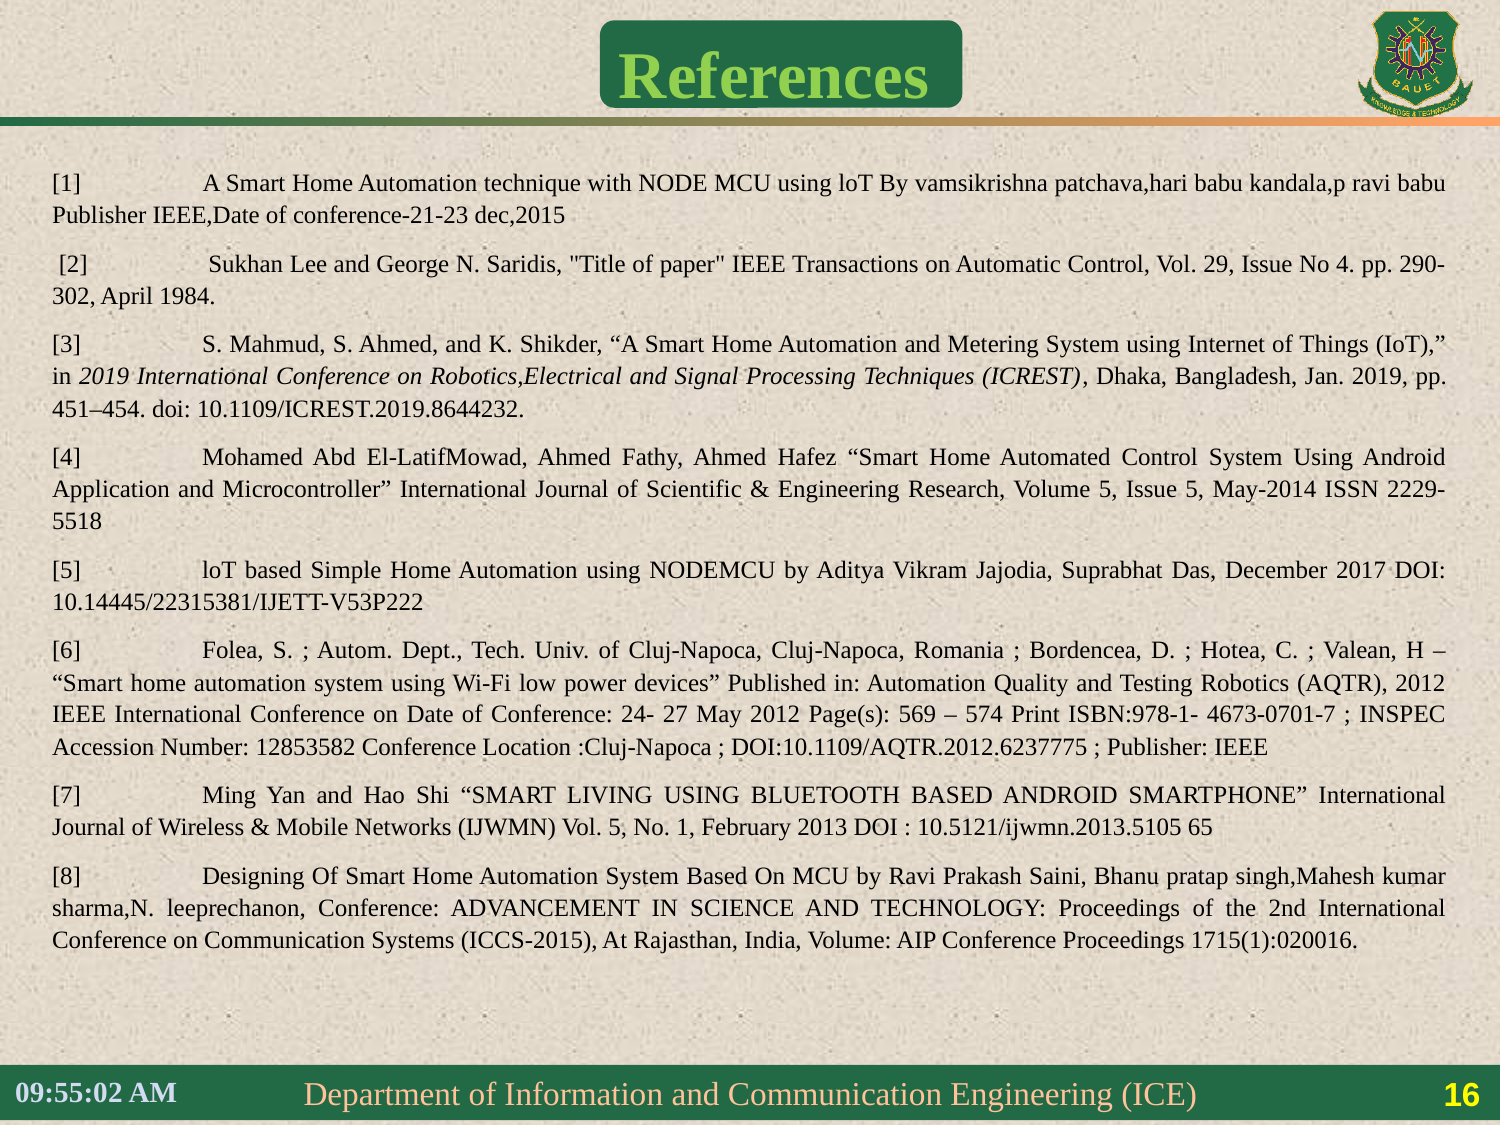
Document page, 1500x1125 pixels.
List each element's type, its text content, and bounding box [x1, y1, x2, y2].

text_box Department of Information and Communication Engineering (ICE) [0, 1064, 1183, 1121]
picture [0, 1121, 1500, 1125]
text_box References [599, 20, 963, 108]
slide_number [0, 1066, 263, 1113]
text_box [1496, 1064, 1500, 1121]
picture [0, 126, 1500, 1064]
text_box [0, 117, 1500, 126]
picture [0, 0, 1500, 117]
slide_number 16 [1183, 1055, 1496, 1122]
text_box [1] A Smart Home Automation technique with NODE MCU using loT By vamsikrishna patchava,hari babu kandala,p ravi babu Publisher IEEE,Date of conference-21-23 dec,2015 [2] Sukhan Lee and George N. Saridis, "Title of paper" IEEE Transactions on Automatic Control, Vol. 29, Issue No 4. pp. 290-302, April 1984. [3] S. Mahmud, S. Ahmed, and K. Shikder, “A Smart Home Automation and Metering System using Internet of Things (IoT),” in 2019 International Conference on Robotics,Electrical and Signal Processing Techniques (ICREST), Dhaka, Bangladesh, Jan. 2019, pp. 451–454. doi: 10.1109/ICREST.2019.8644232. [4] Mohamed Abd El-LatifMowad, Ahmed Fathy, Ahmed Hafez “Smart Home Automated Control System Using Android Application and Microcontroller” International Journal of Scientific & Engineering Research, Volume 5, Issue 5, May-2014 ISSN 2229- 5518 [5] loT based Simple Home Automation using NODEMCU by Aditya Vikram Jajodia, Suprabhat Das, December 2017 DOI: 10.14445/22315381/IJETT-V53P222 [6] Folea, S. ; Autom. Dept., Tech. Univ. of Cluj-Napoca, Cluj-Napoca, Romania ; Bordencea, D. ; Hotea, C. ; Valean, H – “Smart home automation system using Wi-Fi low power devices” Published in: Automation Quality and Testing Robotics (AQTR), 2012 IEEE International Conference on Date of Conference: 24- 27 May 2012 Page(s): 569 – 574 Print ISBN:978-1- 4673-0701-7 ; INSPEC Accession Number: 12853582 Conference Location :Cluj-Napoca ; DOI:10.1109/AQTR.2012.6237775 ; Publisher: IEEE [7] Ming Yan and Hao Shi “SMART LIVING USING BLUETOOTH BASED ANDROID SMARTPHONE” International Journal of Wireless & Mobile Networks (IJWMN) Vol. 5, No. 1, February 2013 DOI : 10.5121/ijwmn.2013.5105 65 [8] Designing Of Smart Home Automation System Based On MCU by Ravi Prakash Saini, Bhanu pratap singh,Mahesh kumar sharma,N. leeprechanon, Conference: ADVANCEMENT IN SCIENCE AND TECHNOLOGY: Proceedings of the 2nd International Conference on Communication Systems (ICCS-2015), At Rajasthan, India, Volume: AIP Conference Proceedings 1715(1):020016. [37, 157, 1463, 1058]
